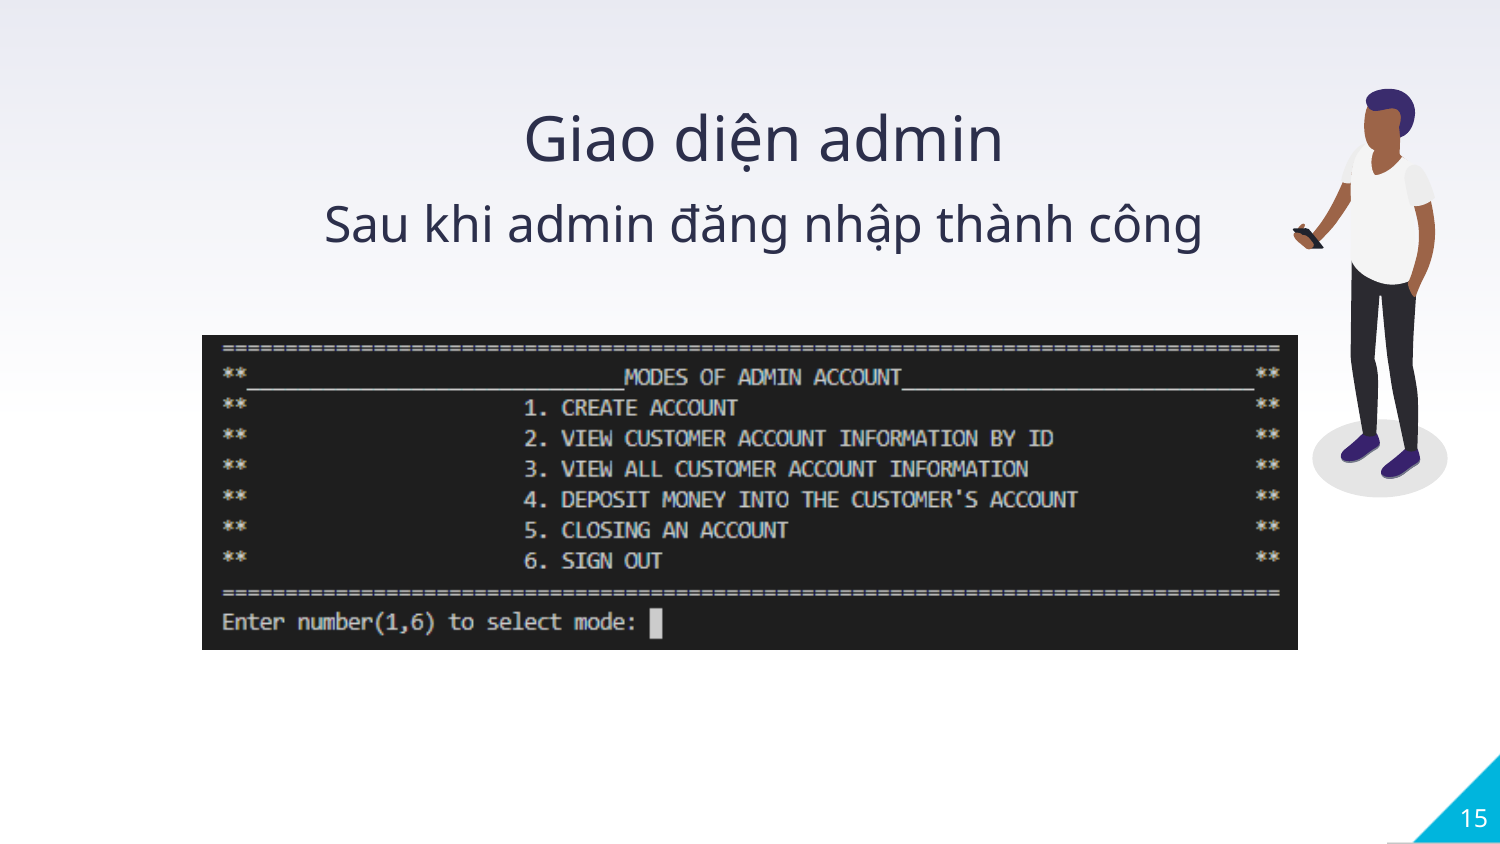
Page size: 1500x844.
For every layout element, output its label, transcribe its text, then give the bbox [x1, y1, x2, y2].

list Giao diện admin Sau khi admin đăng nhập thành công [166, 80, 1363, 265]
picture [202, 334, 1298, 650]
picture [1386, 742, 1500, 844]
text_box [1292, 88, 1448, 498]
